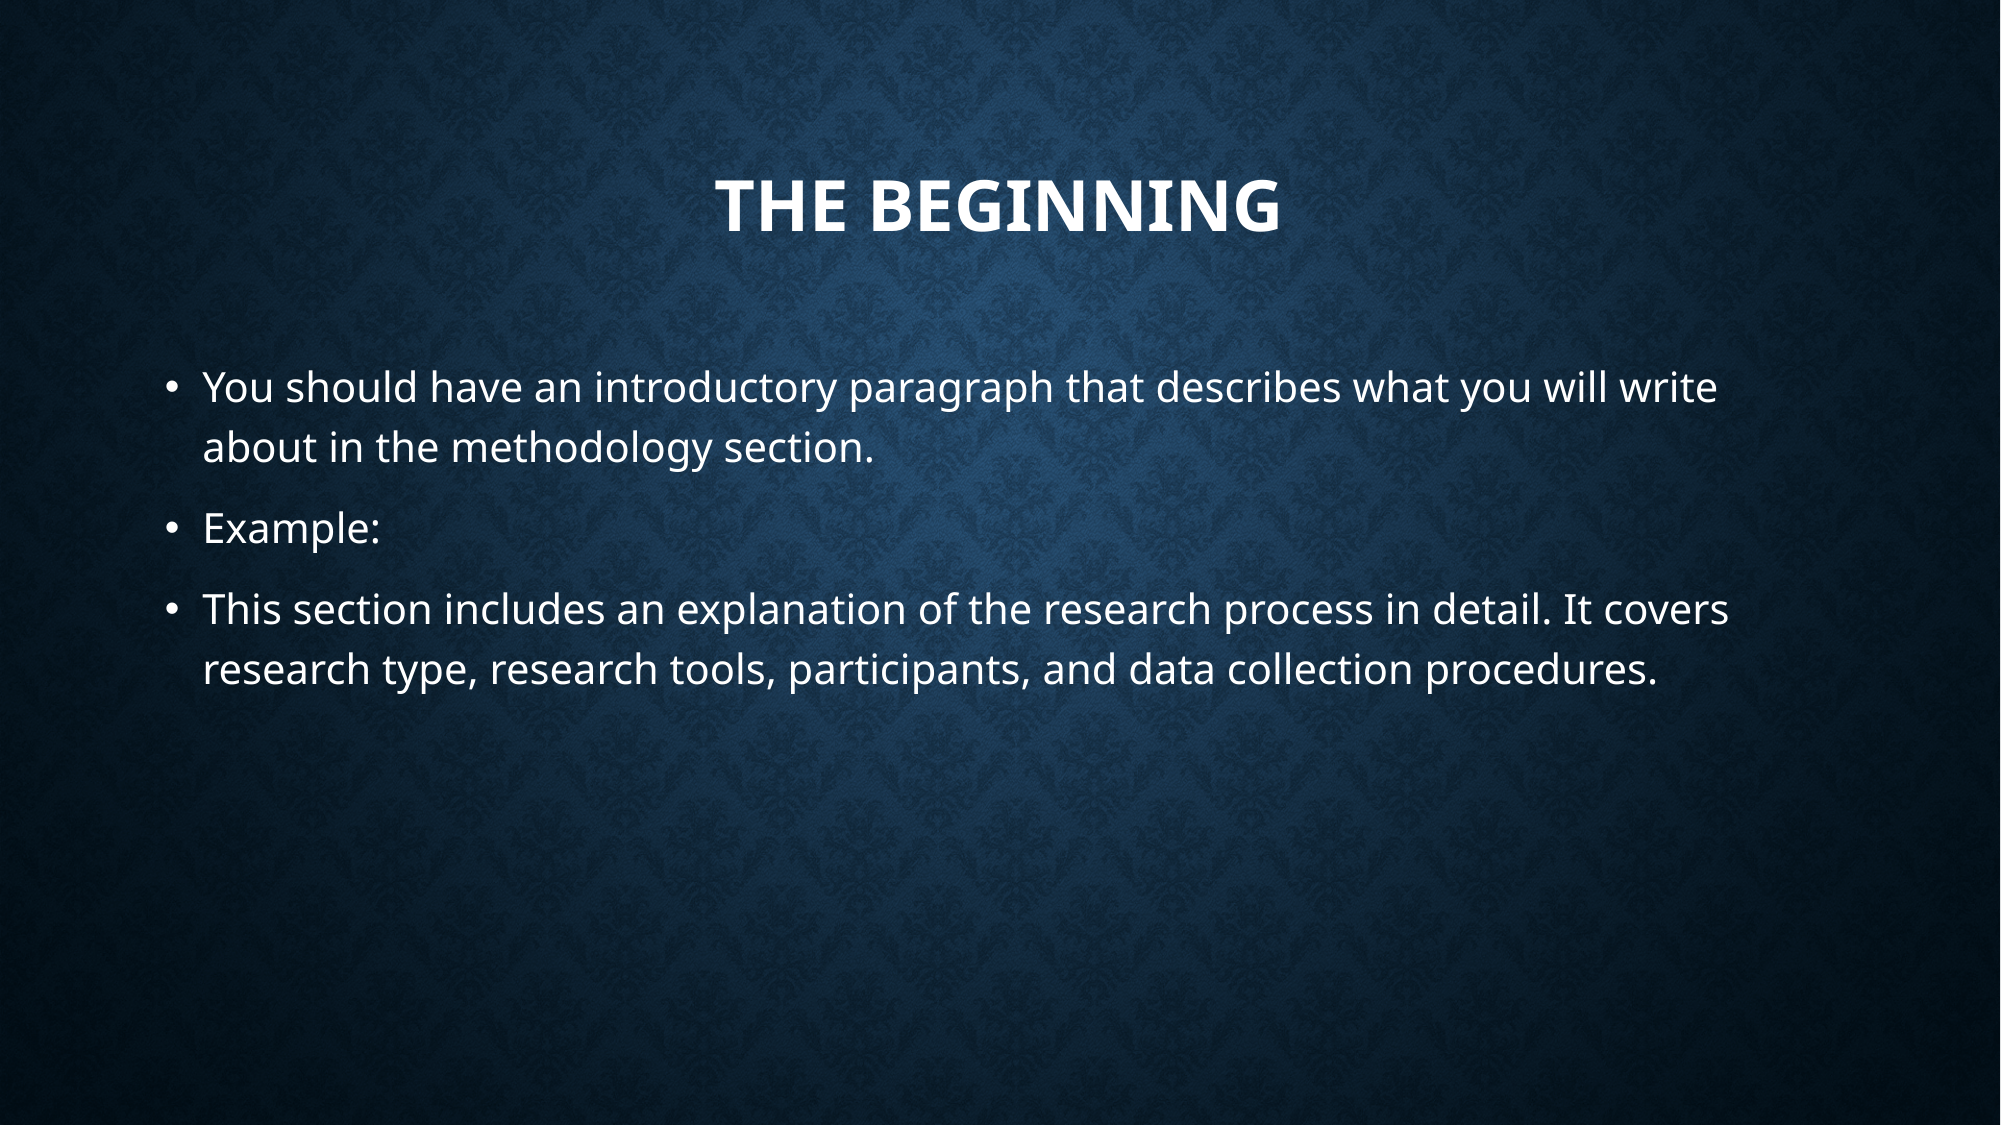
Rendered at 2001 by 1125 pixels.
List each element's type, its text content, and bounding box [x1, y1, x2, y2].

title The beginning [149, 99, 1849, 318]
list You should have an introductory paragraph that describes what you will write about in the methodology section. Example: This section includes an explanation of the research process in detail. It covers research type, research tools, participants, and data collection procedures. [149, 343, 1849, 950]
